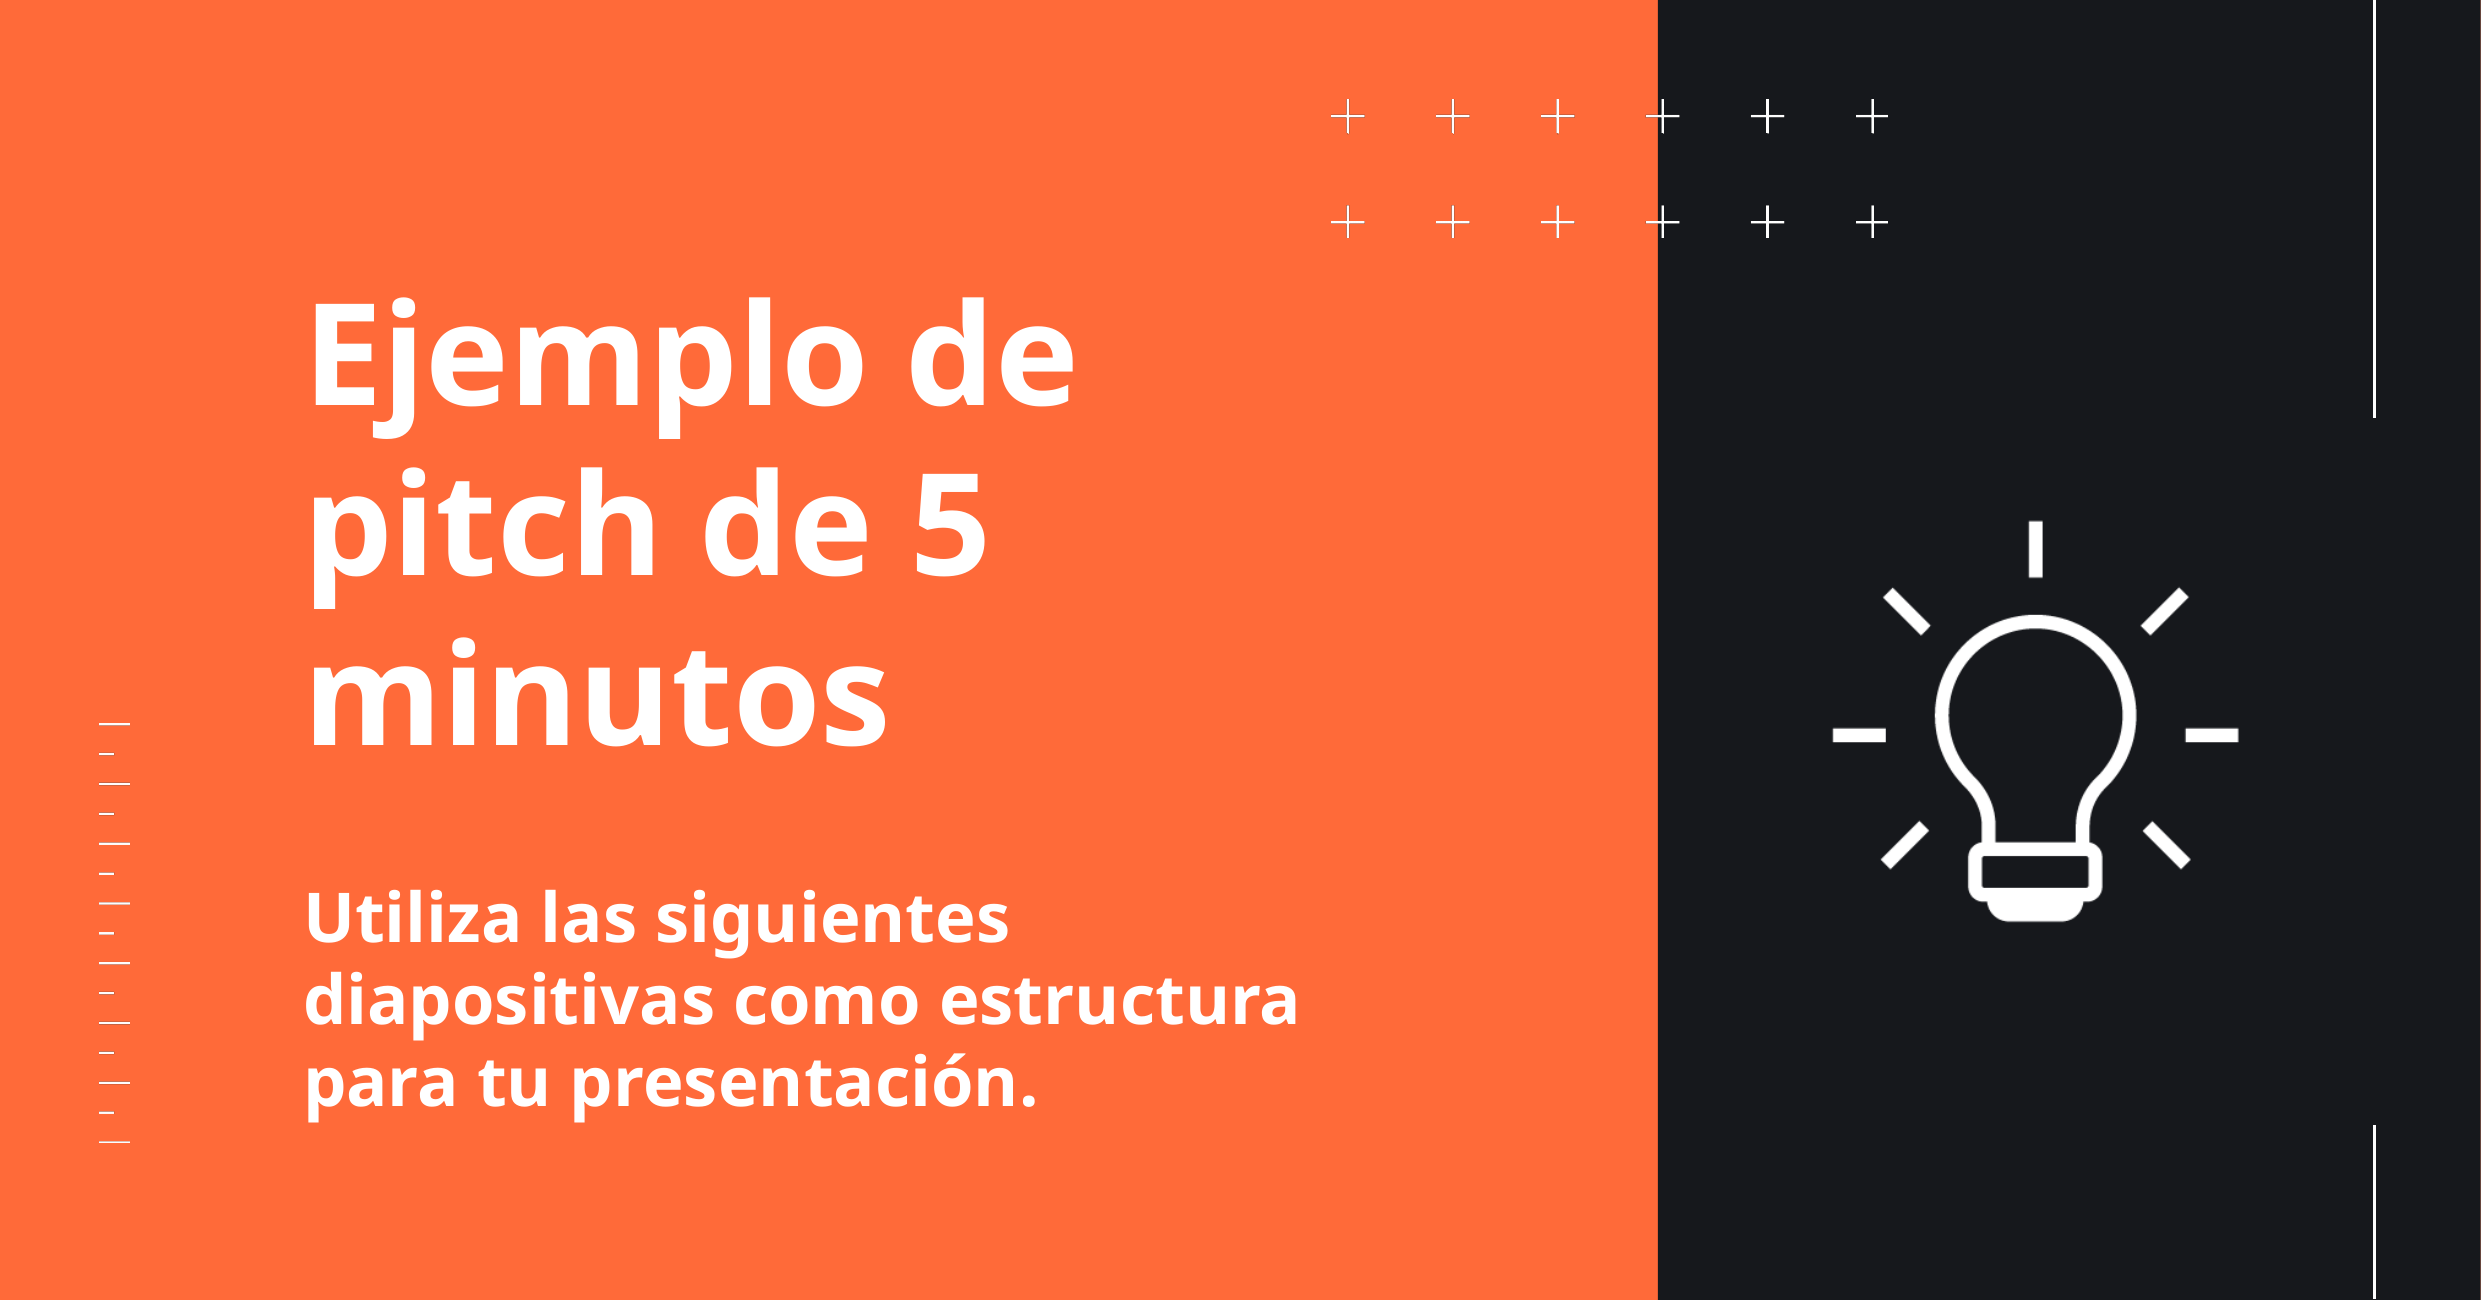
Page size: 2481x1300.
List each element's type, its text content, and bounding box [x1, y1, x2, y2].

picture [1331, 99, 1888, 239]
text_box Ejemplo de pitch de 5 minutos [278, 229, 1463, 808]
text_box [1657, 0, 2481, 1300]
text_box Utiliza las siguientes diapositivas como estructura para tu presentación. [278, 808, 1463, 1186]
picture [99, 723, 130, 1143]
picture [1788, 473, 2284, 970]
